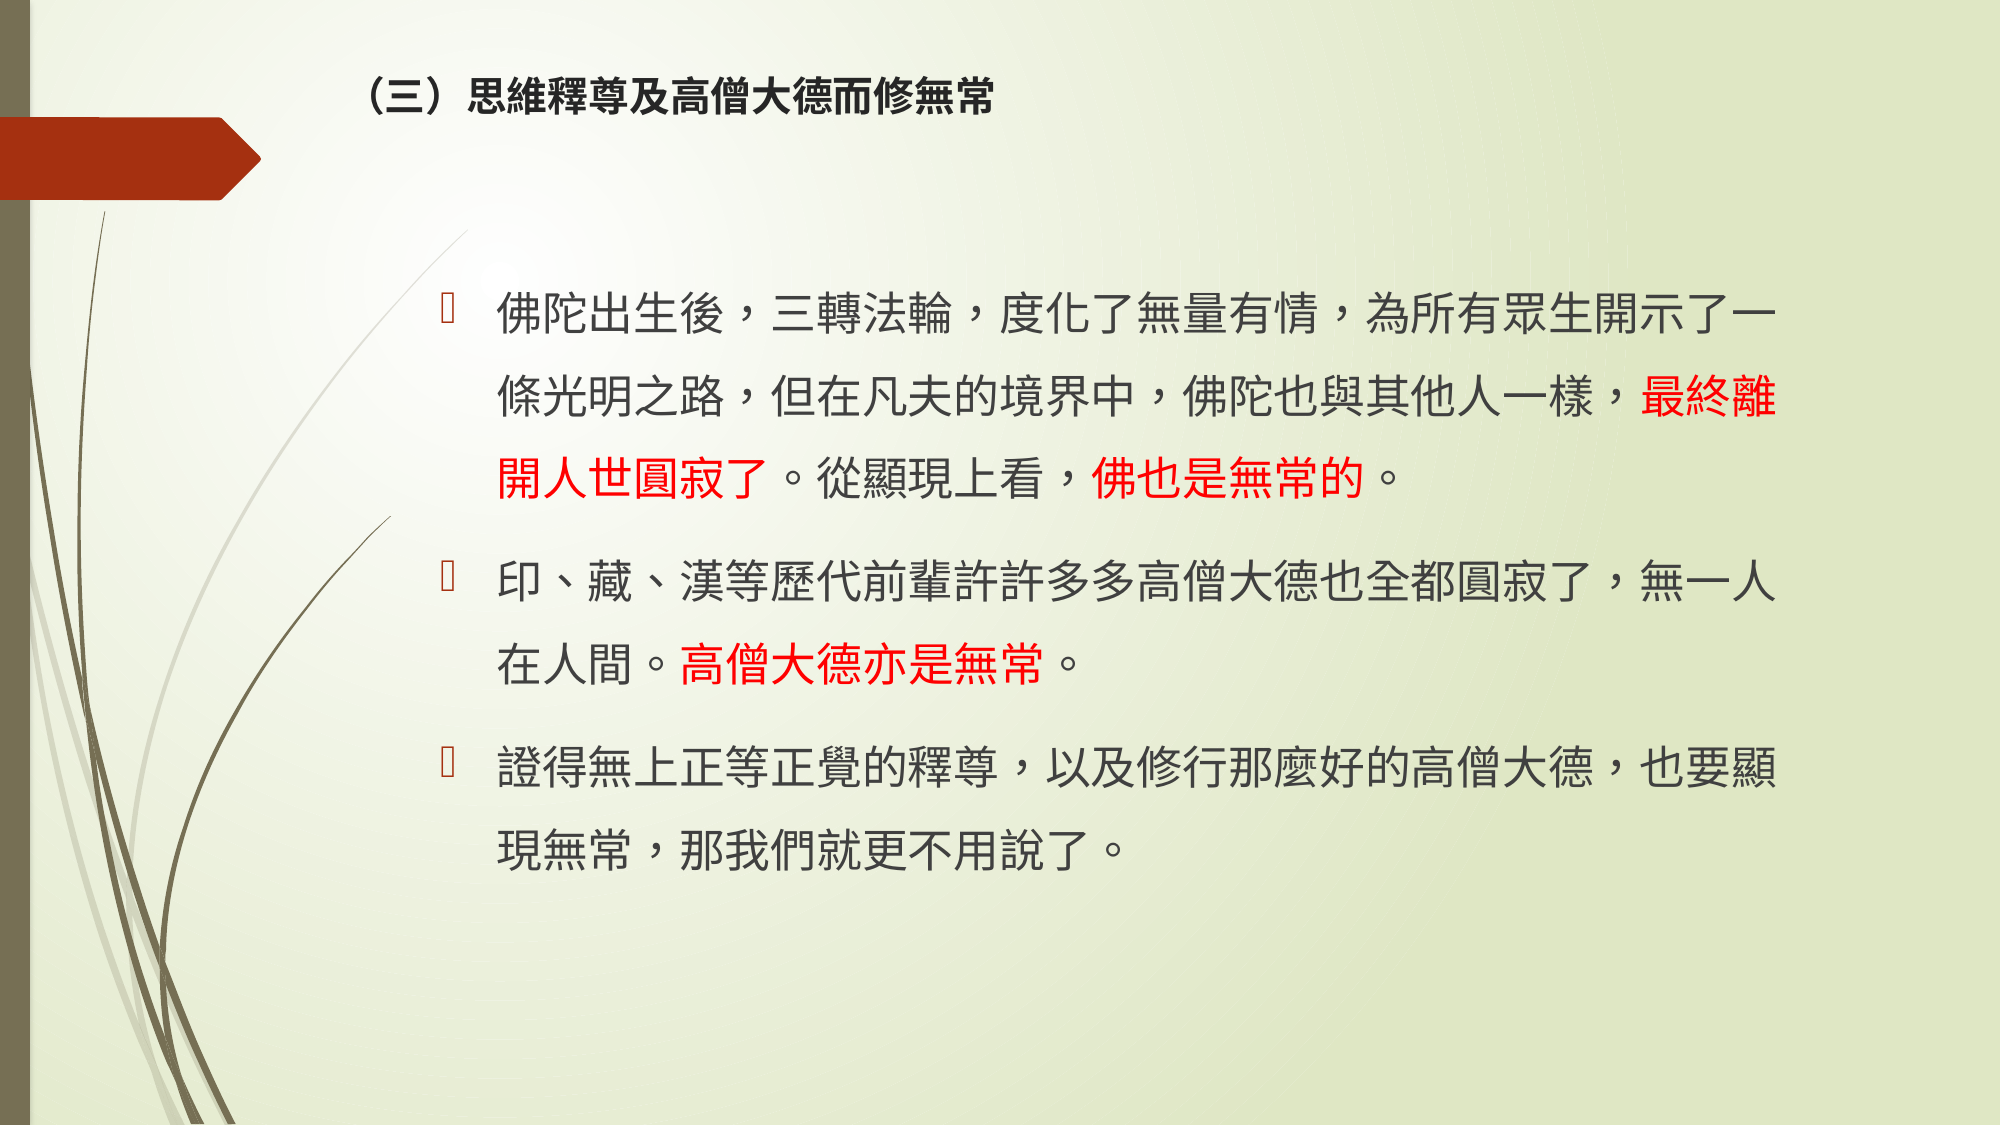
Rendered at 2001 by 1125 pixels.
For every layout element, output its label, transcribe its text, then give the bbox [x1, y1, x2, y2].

list 佛陀出生後，三轉法輪，度化了無量有情，為所有眾生開示了一條光明之路，但在凡夫的境界中，佛陀也與其他人一樣，最終離開人世圓寂了。從顯現上看，佛也是無常的。 印、藏、漢等歷代前輩許許多多高僧大德也全都圓寂了，無一人在人間。高僧大德亦是無常。 證得無上正等正覺的釋尊，以及修行那麼好的高僧大德，也要顯現無常，那我們就更不用說了。 [425, 249, 1817, 1080]
title （三）思維釋尊及高僧大德而修無常 [329, 62, 1875, 273]
